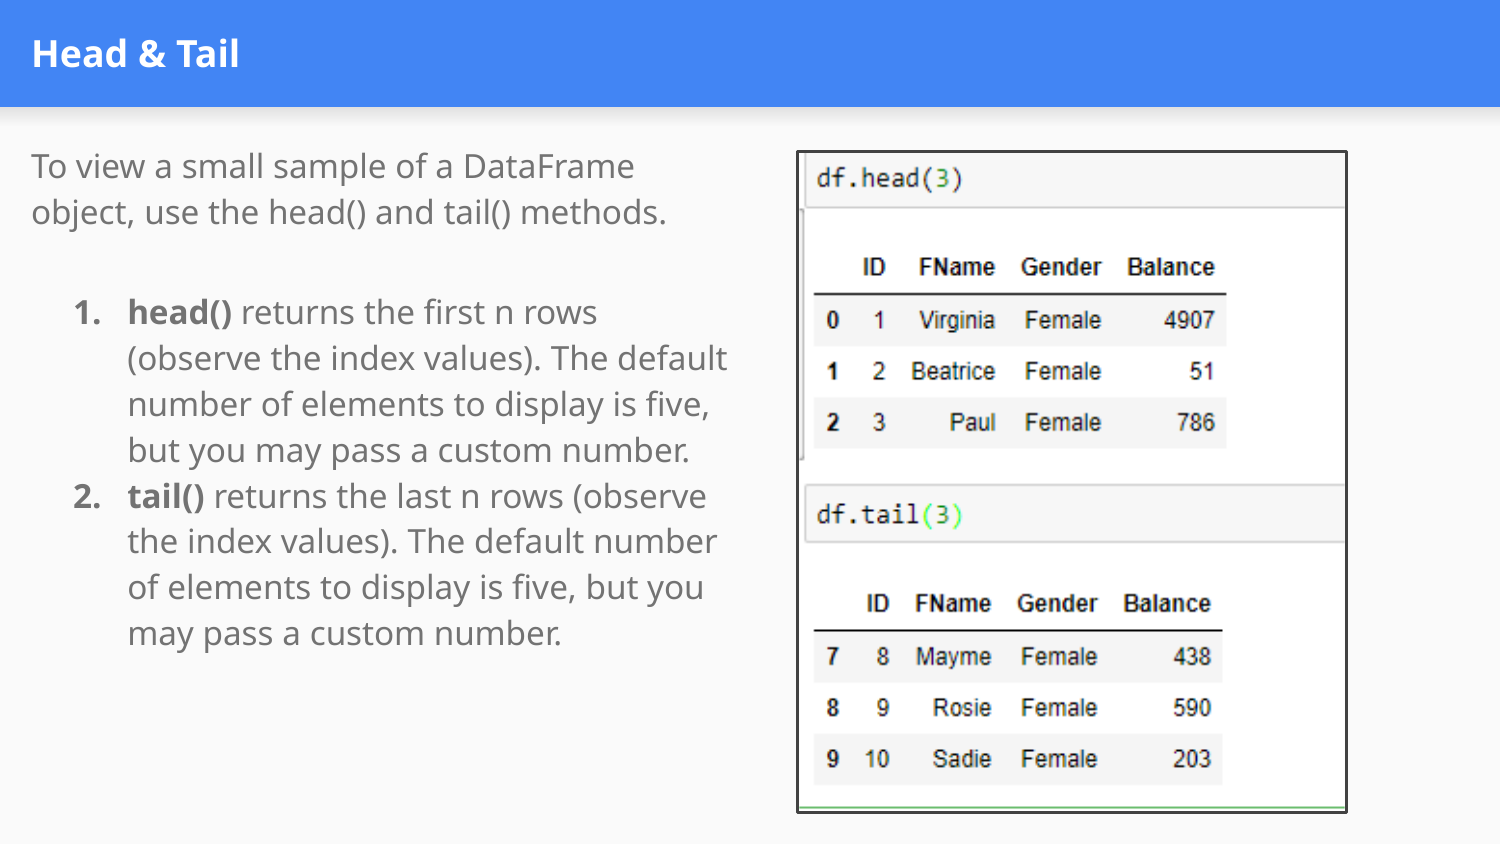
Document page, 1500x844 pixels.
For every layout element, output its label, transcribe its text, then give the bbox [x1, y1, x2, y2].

title Head & Tail [16, 2, 1464, 102]
picture [799, 152, 1345, 812]
text_box To view a small sample of a DataFrame object, use the head() and tail() methods. [16, 124, 733, 267]
text_box head() returns the first n rows (observe the index values). The default number of elements to display is five, but you may pass a custom number. tail() returns the last n rows (observe the index values). The default number of elements to display is five, but you may pass a custom number. [37, 270, 755, 724]
